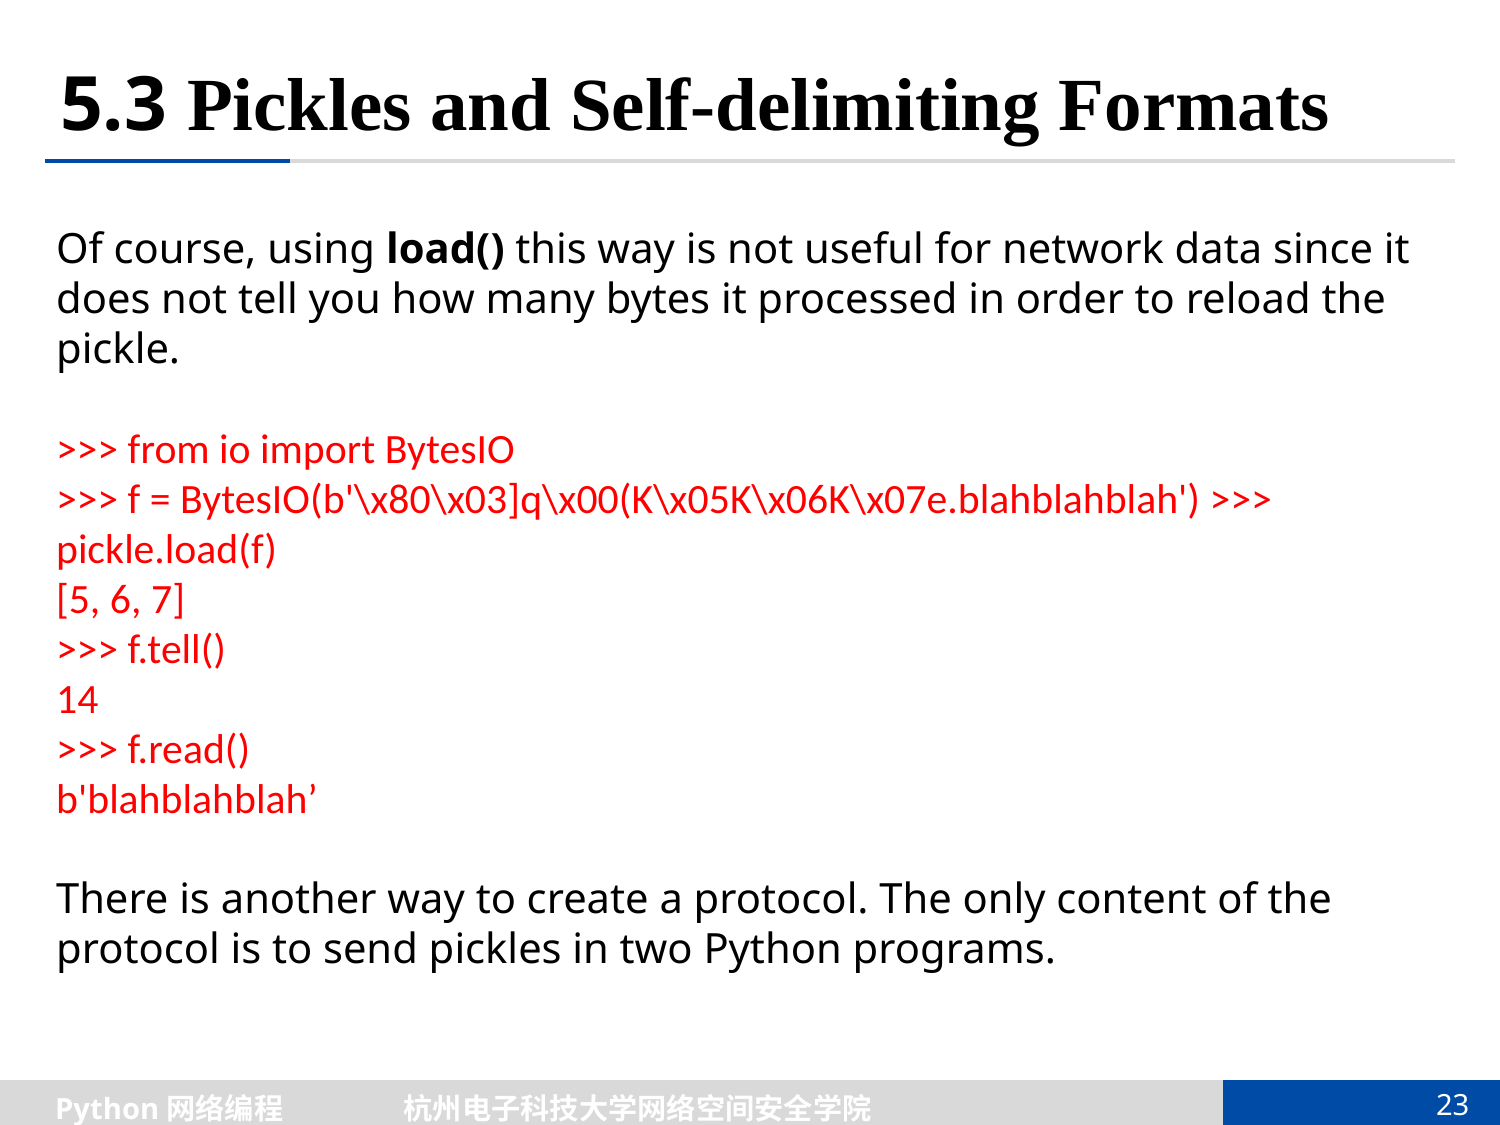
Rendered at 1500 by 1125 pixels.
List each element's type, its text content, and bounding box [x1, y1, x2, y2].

text_box Of course, using load() this way is not useful for network data since it does not tell you how many bytes it processed in order to reload the pickle. >>> from io import BytesIO >>> f = BytesIO(b'\x80\x03]q\x00(K\x05K\x06K\x07e.blahblahblah') >>> pickle.load(f) [5, 6, 7] >>> f.tell() 14 >>> f.read() b'blahblahblah’ There is another way to create a protocol. The only content of the protocol is to send pickles in two Python programs. [41, 214, 1459, 980]
title 5.3 Pickles and Self-delimiting Formats [45, 42, 1425, 159]
